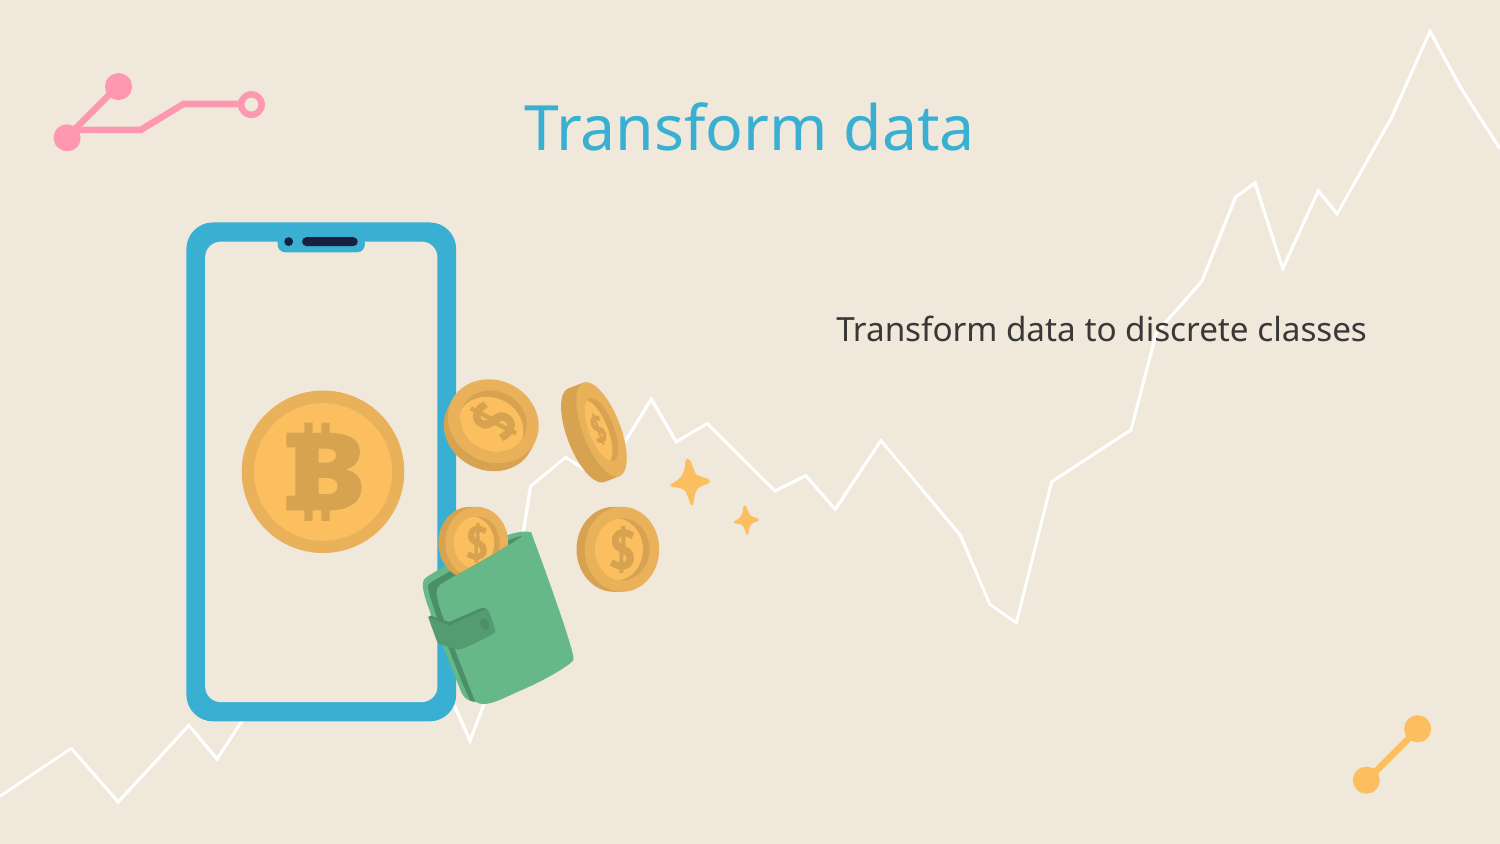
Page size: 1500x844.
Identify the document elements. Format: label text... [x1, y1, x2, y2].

title Transform data [116, 72, 1383, 167]
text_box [669, 458, 760, 536]
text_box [186, 222, 660, 722]
subtitle Transform data to discrete classes [785, 293, 1383, 491]
